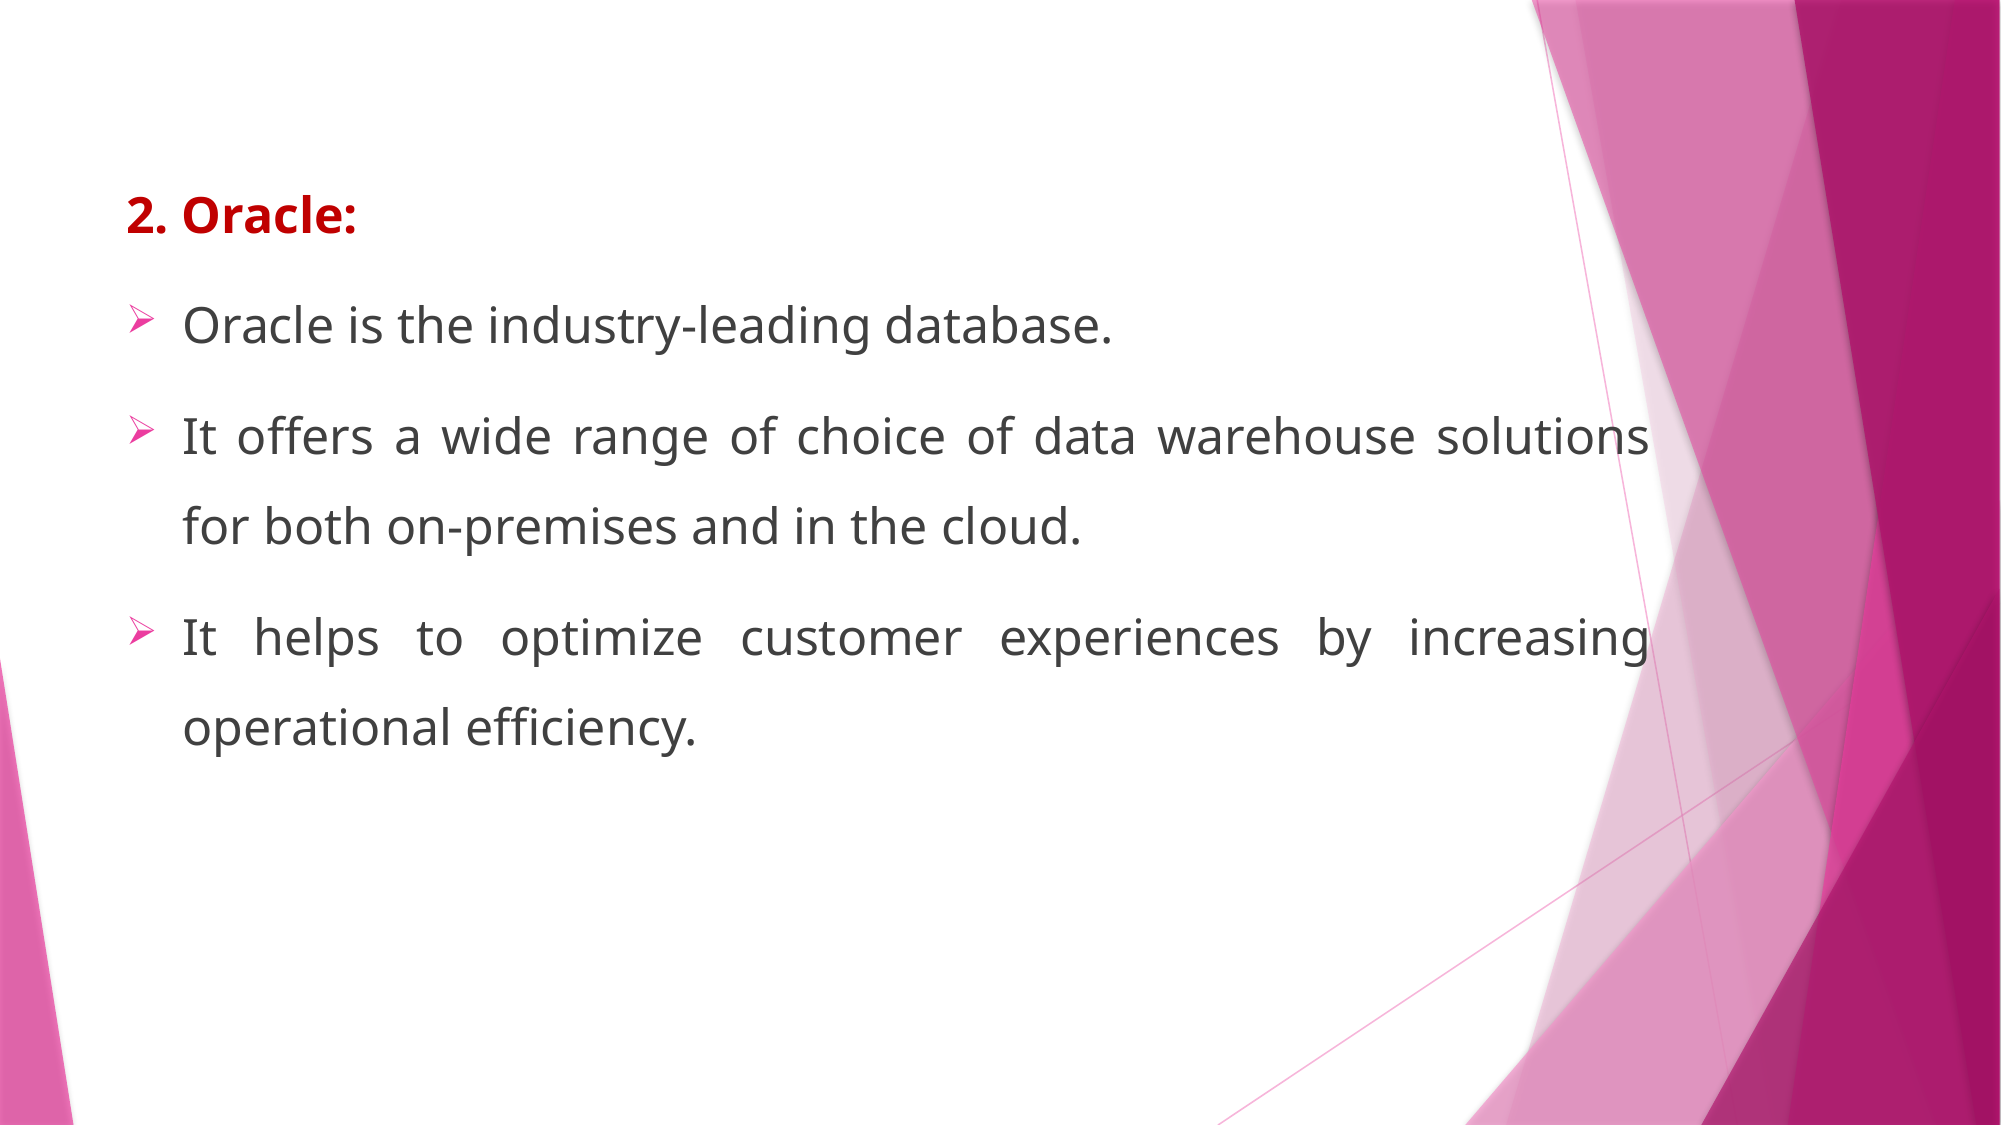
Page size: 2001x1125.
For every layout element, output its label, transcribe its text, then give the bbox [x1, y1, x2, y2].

list 2. Oracle: Oracle is the industry-leading database. It offers a wide range of choice of data warehouse solutions for both on-premises and in the cloud. It helps to optimize customer experiences by increasing operational efficiency. [111, 145, 1667, 916]
